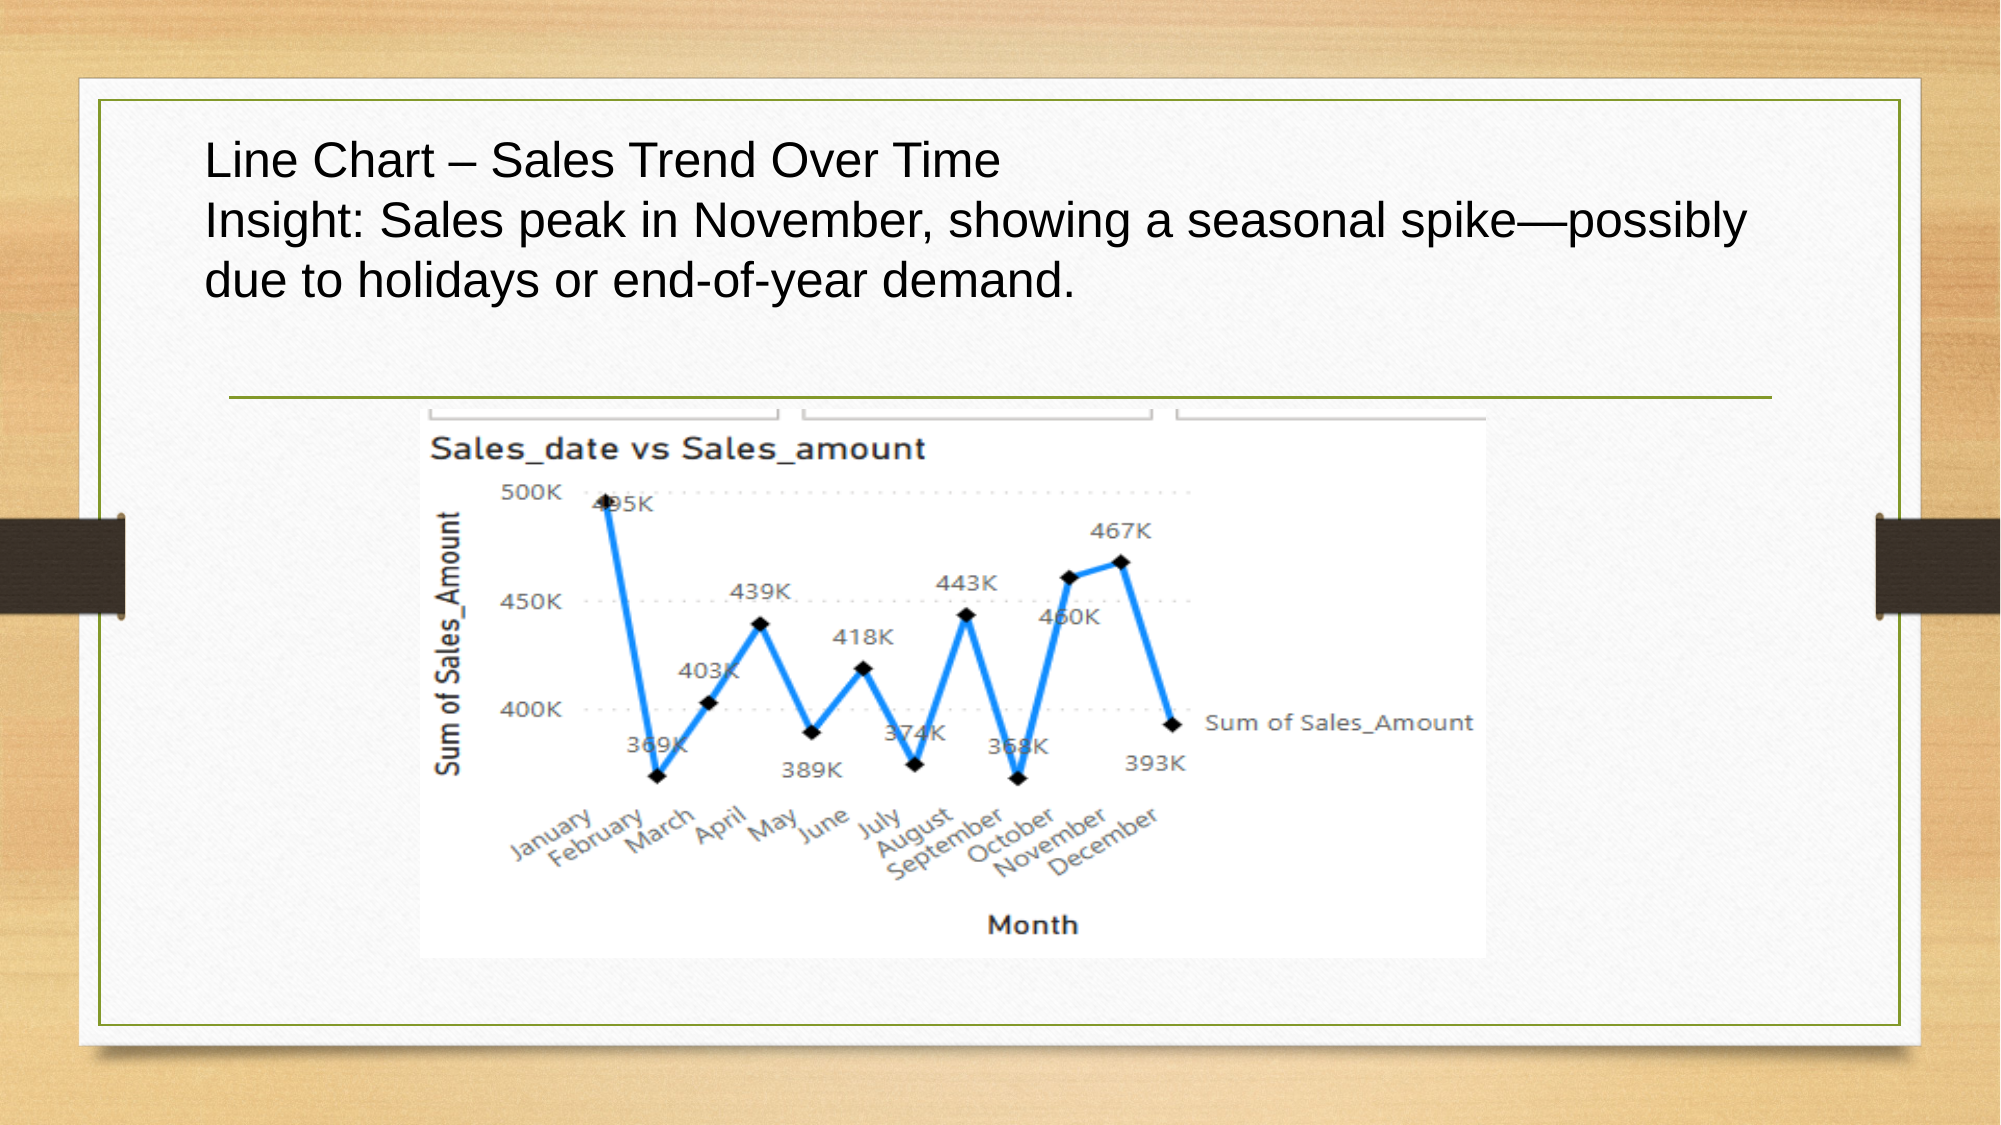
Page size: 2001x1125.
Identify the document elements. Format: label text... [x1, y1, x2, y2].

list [419, 409, 1486, 958]
title Line Chart – Sales Trend Over Time Insight: Sales peak in November, showing a seasonal spike—possibly due to holidays or end-of-year demand. [189, 116, 1800, 320]
picture [0, 0, 2001, 1125]
